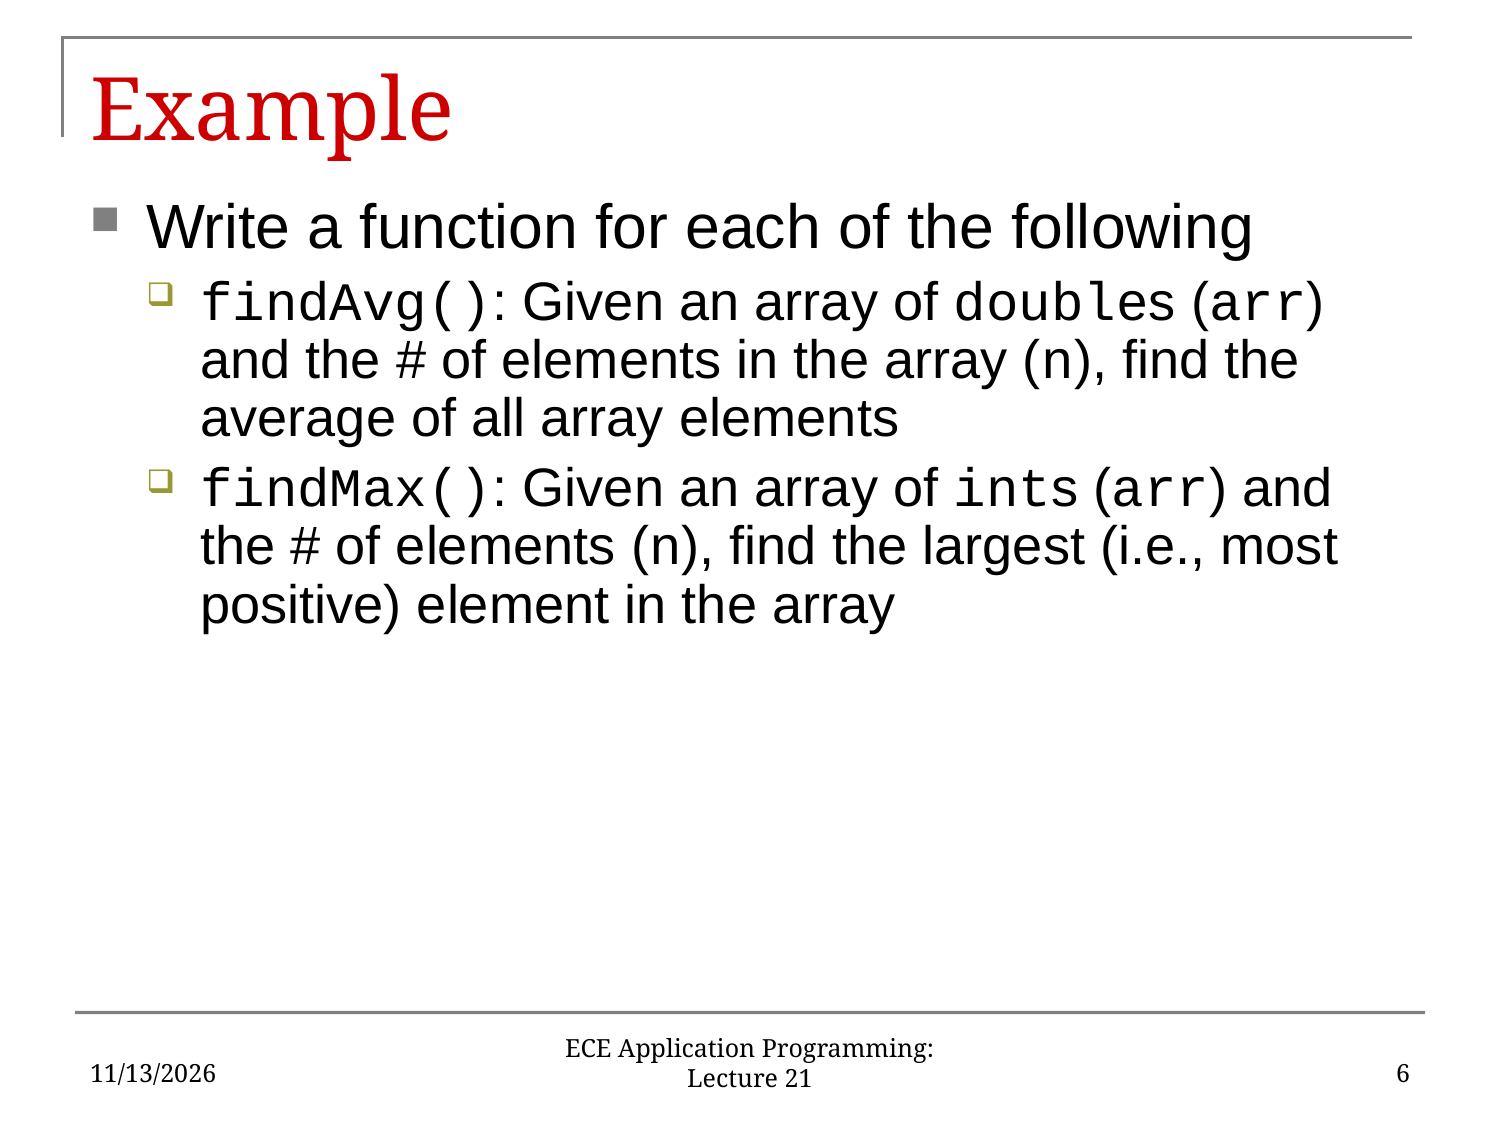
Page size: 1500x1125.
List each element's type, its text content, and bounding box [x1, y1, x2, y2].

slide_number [74, 1023, 426, 1100]
list Write a function for each of the following findAvg(): Given an array of doubles (arr) and the # of elements in the array (n), find the average of all array elements findMax(): Given an array of ints (arr) and the # of elements (n), find the largest (i.e., most positive) element in the array [75, 187, 1425, 1006]
slide_number 6 [1074, 1023, 1426, 1100]
footer ECE Application Programming: Lecture 21 [512, 1024, 988, 1101]
title Example [75, 45, 1425, 163]
